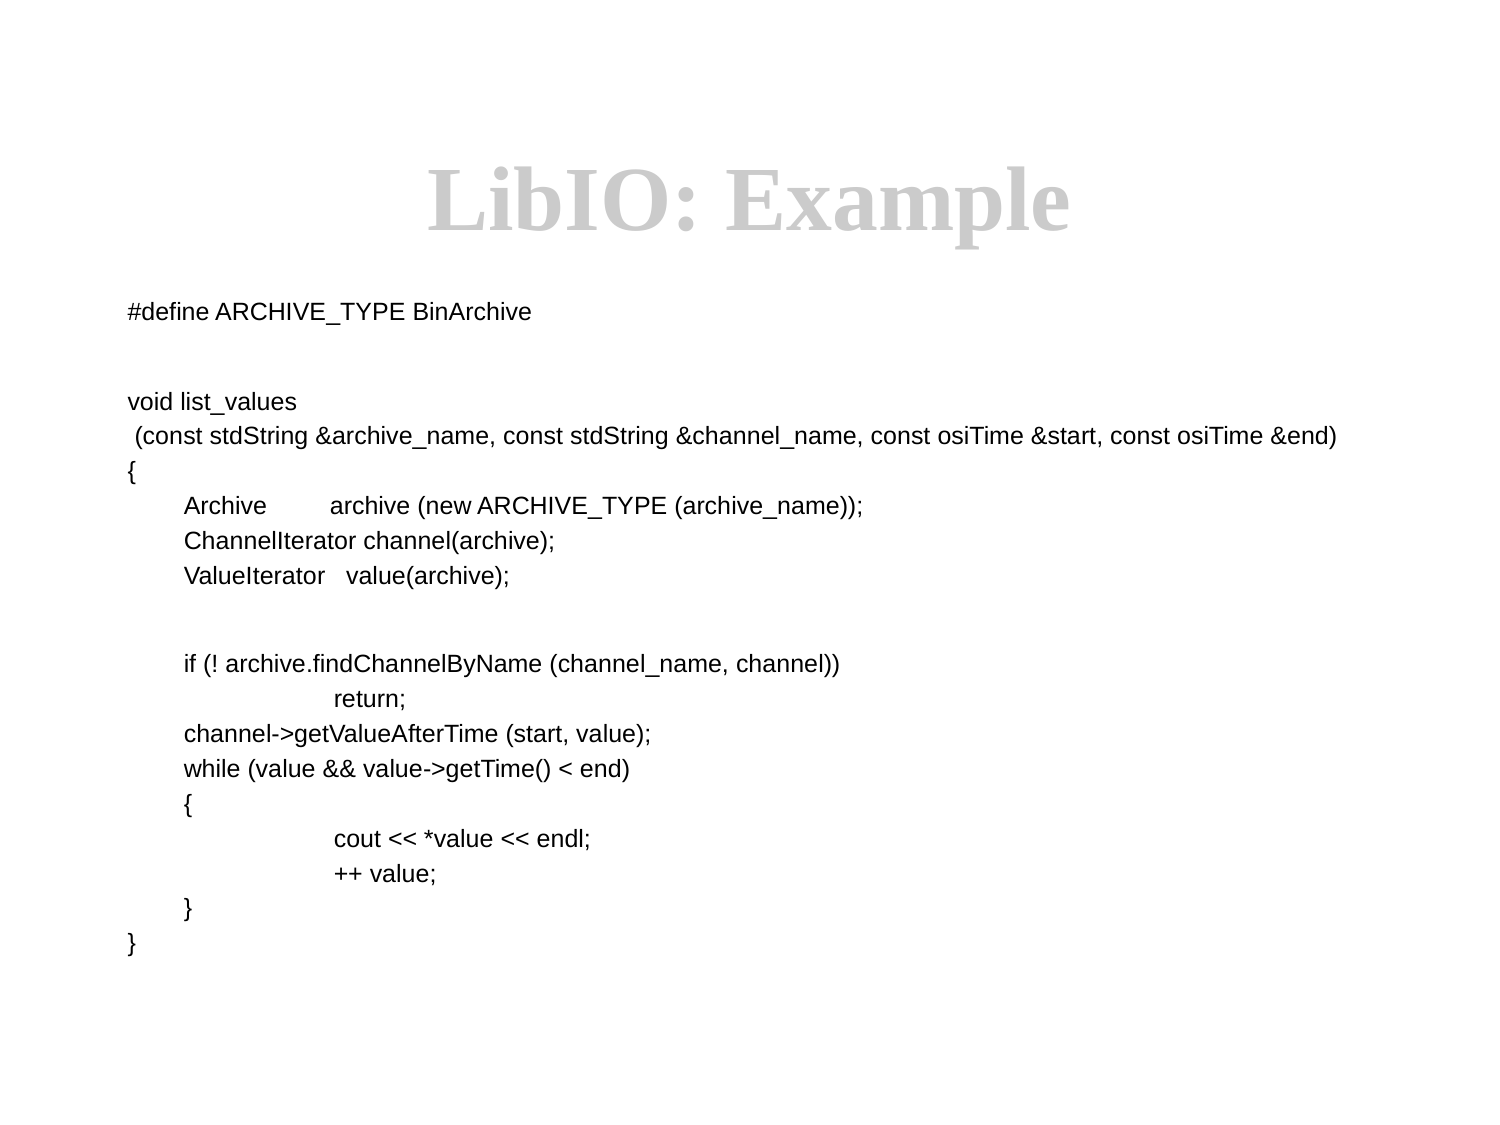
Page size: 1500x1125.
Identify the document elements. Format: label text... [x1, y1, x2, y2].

text_box LibIO: Example [112, 99, 1388, 287]
text_box #define ARCHIVE_TYPE BinArchive void list_values (const stdString &archive_name, const stdString &channel_name, const osiTime &start, const osiTime &end) { Archive archive (new ARCHIVE_TYPE (archive_name)); ChannelIterator channel(archive); ValueIterator value(archive); if (! archive.findChannelByName (channel_name, channel)) return; channel->getValueAfterTime (start, value); while (value && value->getTime() < end) { cout << *value << endl; ++ value; } } [112, 287, 1450, 1000]
